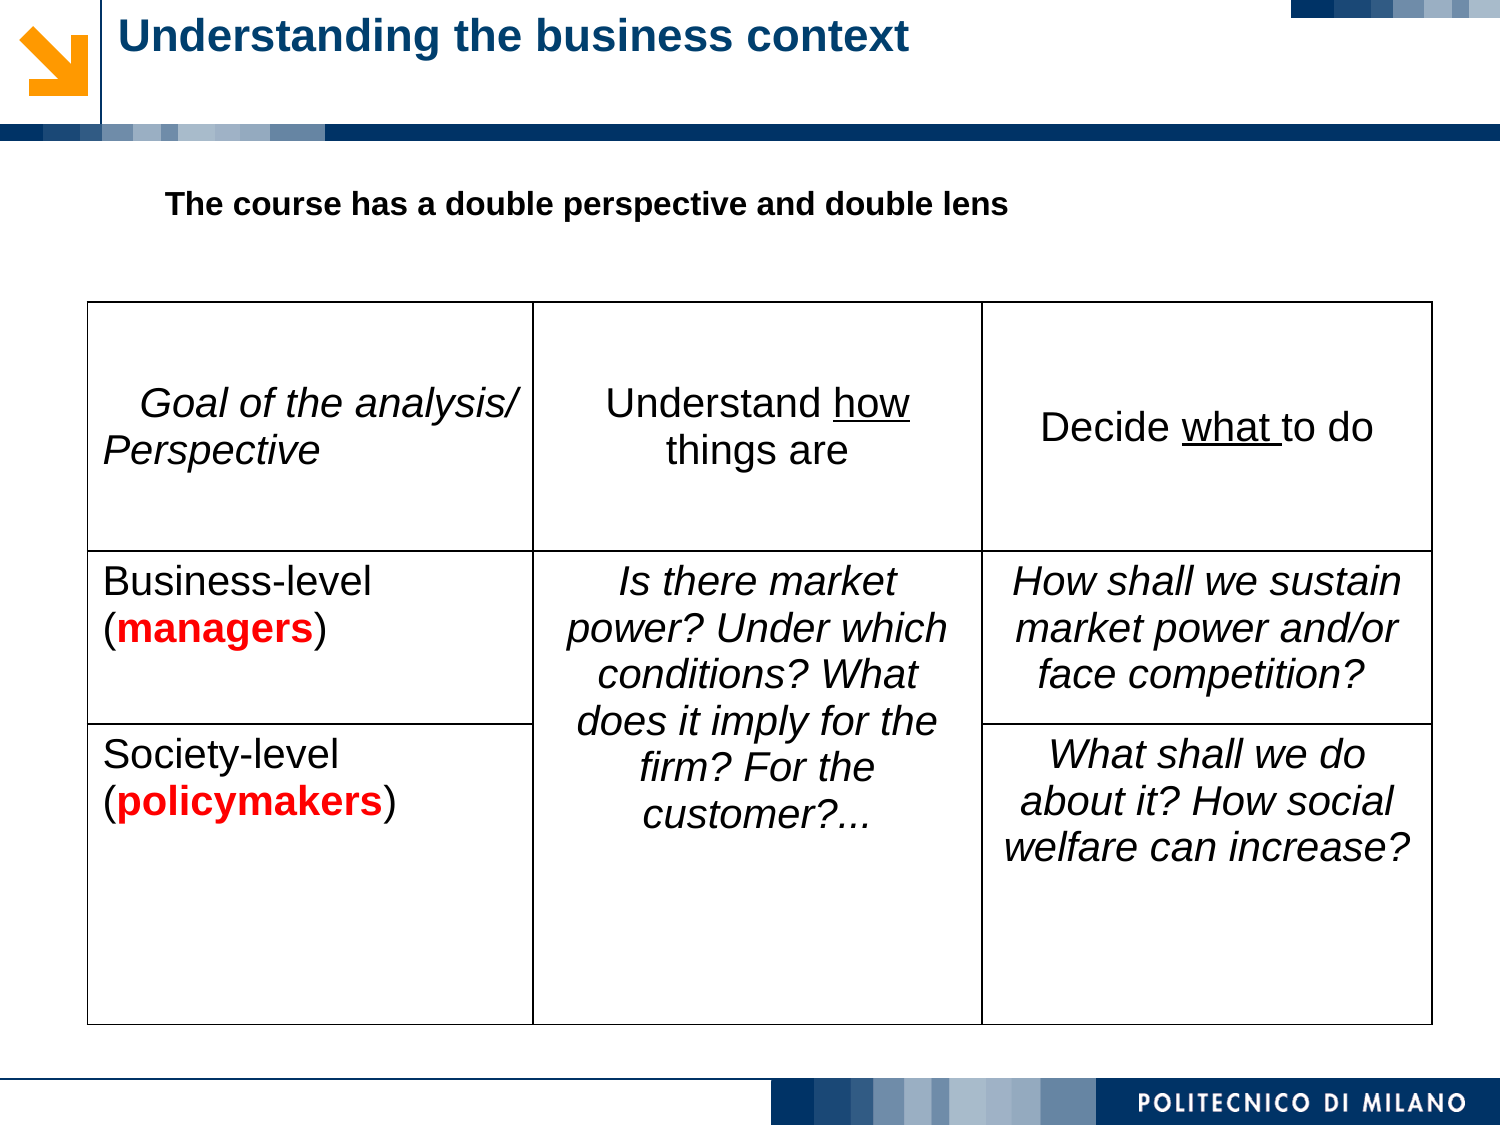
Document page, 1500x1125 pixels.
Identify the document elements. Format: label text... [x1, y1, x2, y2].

picture [0, 1074, 1500, 1125]
table_cell Society-level (policymakers) [88, 725, 532, 1024]
text_box The course has a double perspective and double lens [149, 174, 1275, 230]
picture [0, 0, 1500, 141]
table_cell How shall we sustain market power and/or face competition? [983, 552, 1431, 723]
title Understanding the business context [117, 5, 1388, 144]
table_header Understand how things are [534, 303, 981, 550]
table_header Goal of the analysis/ Perspective [88, 303, 532, 550]
table_cell Business-level (managers) [88, 552, 532, 723]
table_header Decide what to do [983, 303, 1431, 550]
table_cell What shall we do about it? How social welfare can increase? [983, 725, 1431, 1024]
table_cell Is there market power? Under which conditions? What does it imply for the firm? For the customer?... [534, 552, 981, 1024]
